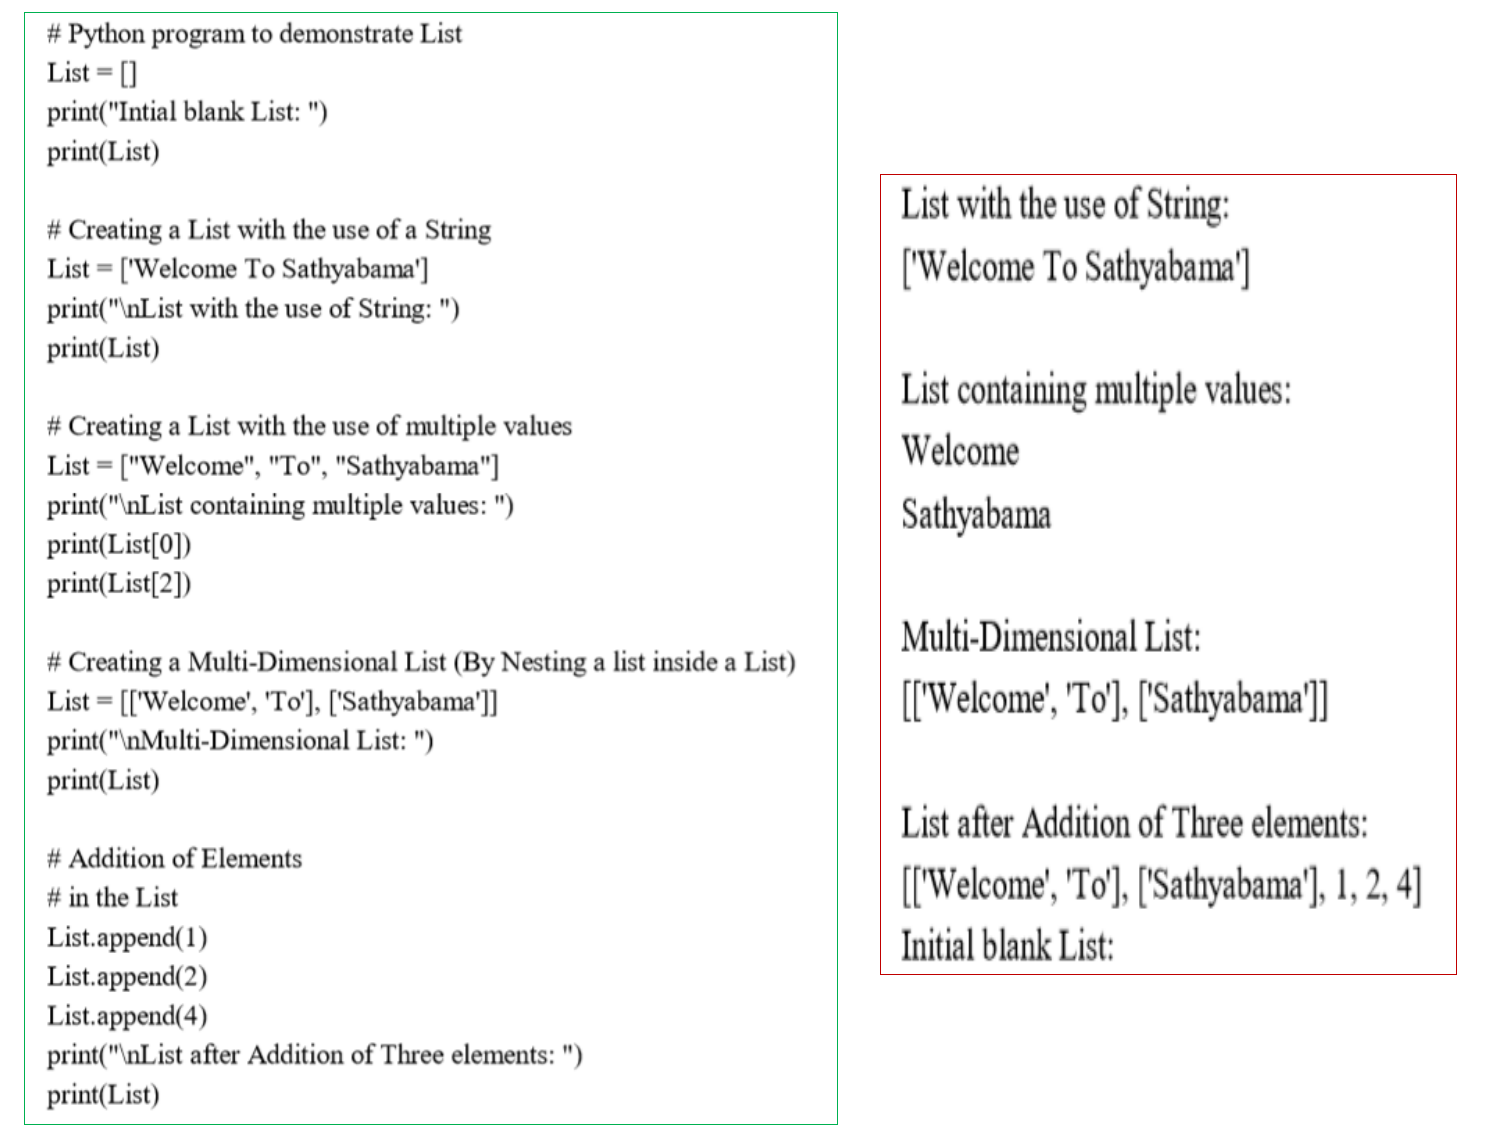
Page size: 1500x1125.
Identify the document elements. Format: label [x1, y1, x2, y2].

picture [24, 12, 838, 1125]
picture [879, 174, 1457, 976]
